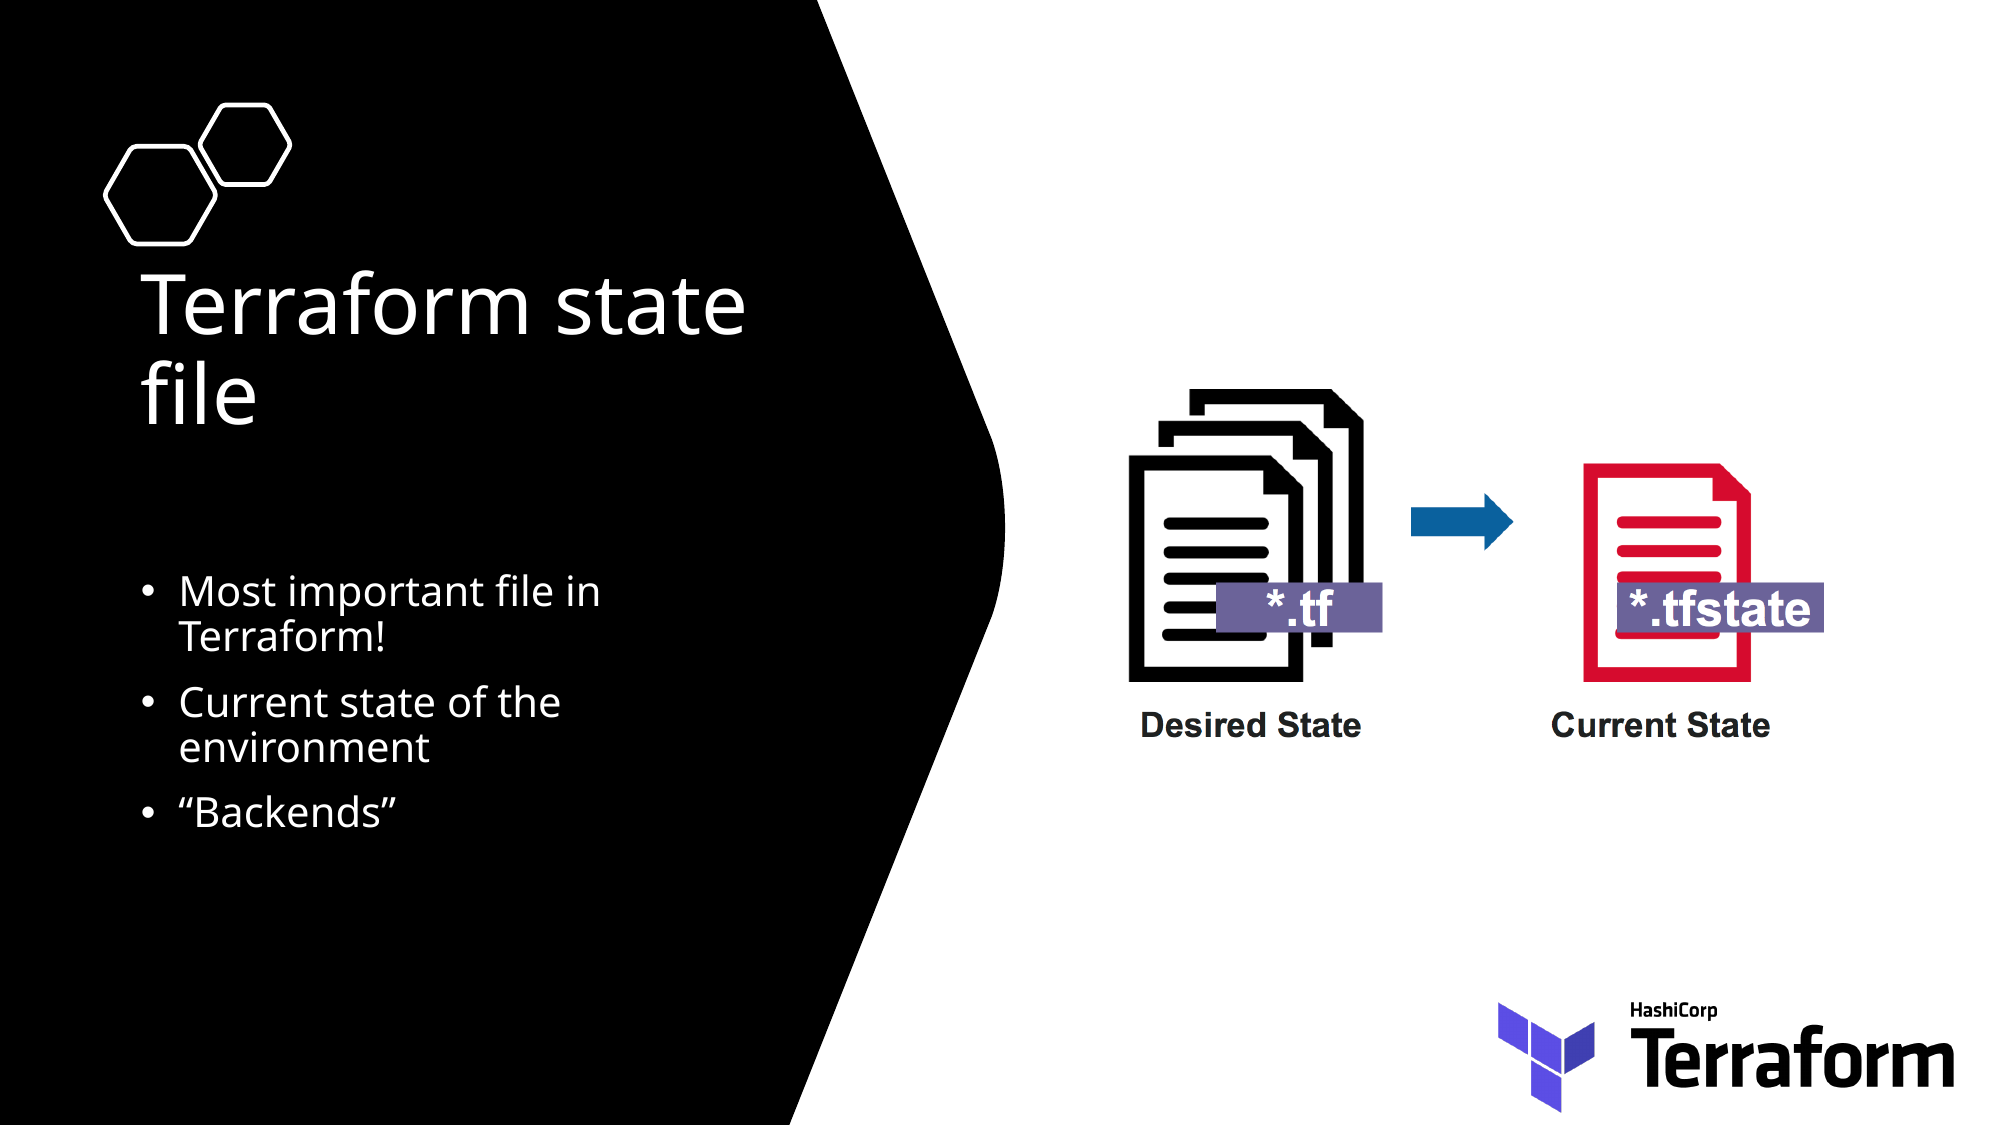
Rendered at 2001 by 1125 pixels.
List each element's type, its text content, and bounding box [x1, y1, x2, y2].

picture [1461, 965, 1990, 1125]
list Most important file in Terraform! Current state of the environment “Backends” [125, 562, 795, 1013]
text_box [104, 104, 290, 244]
text_box [0, 0, 1007, 1125]
text_box [791, 0, 2000, 1125]
picture [1111, 367, 1837, 758]
title Terraform state file [125, 212, 819, 450]
